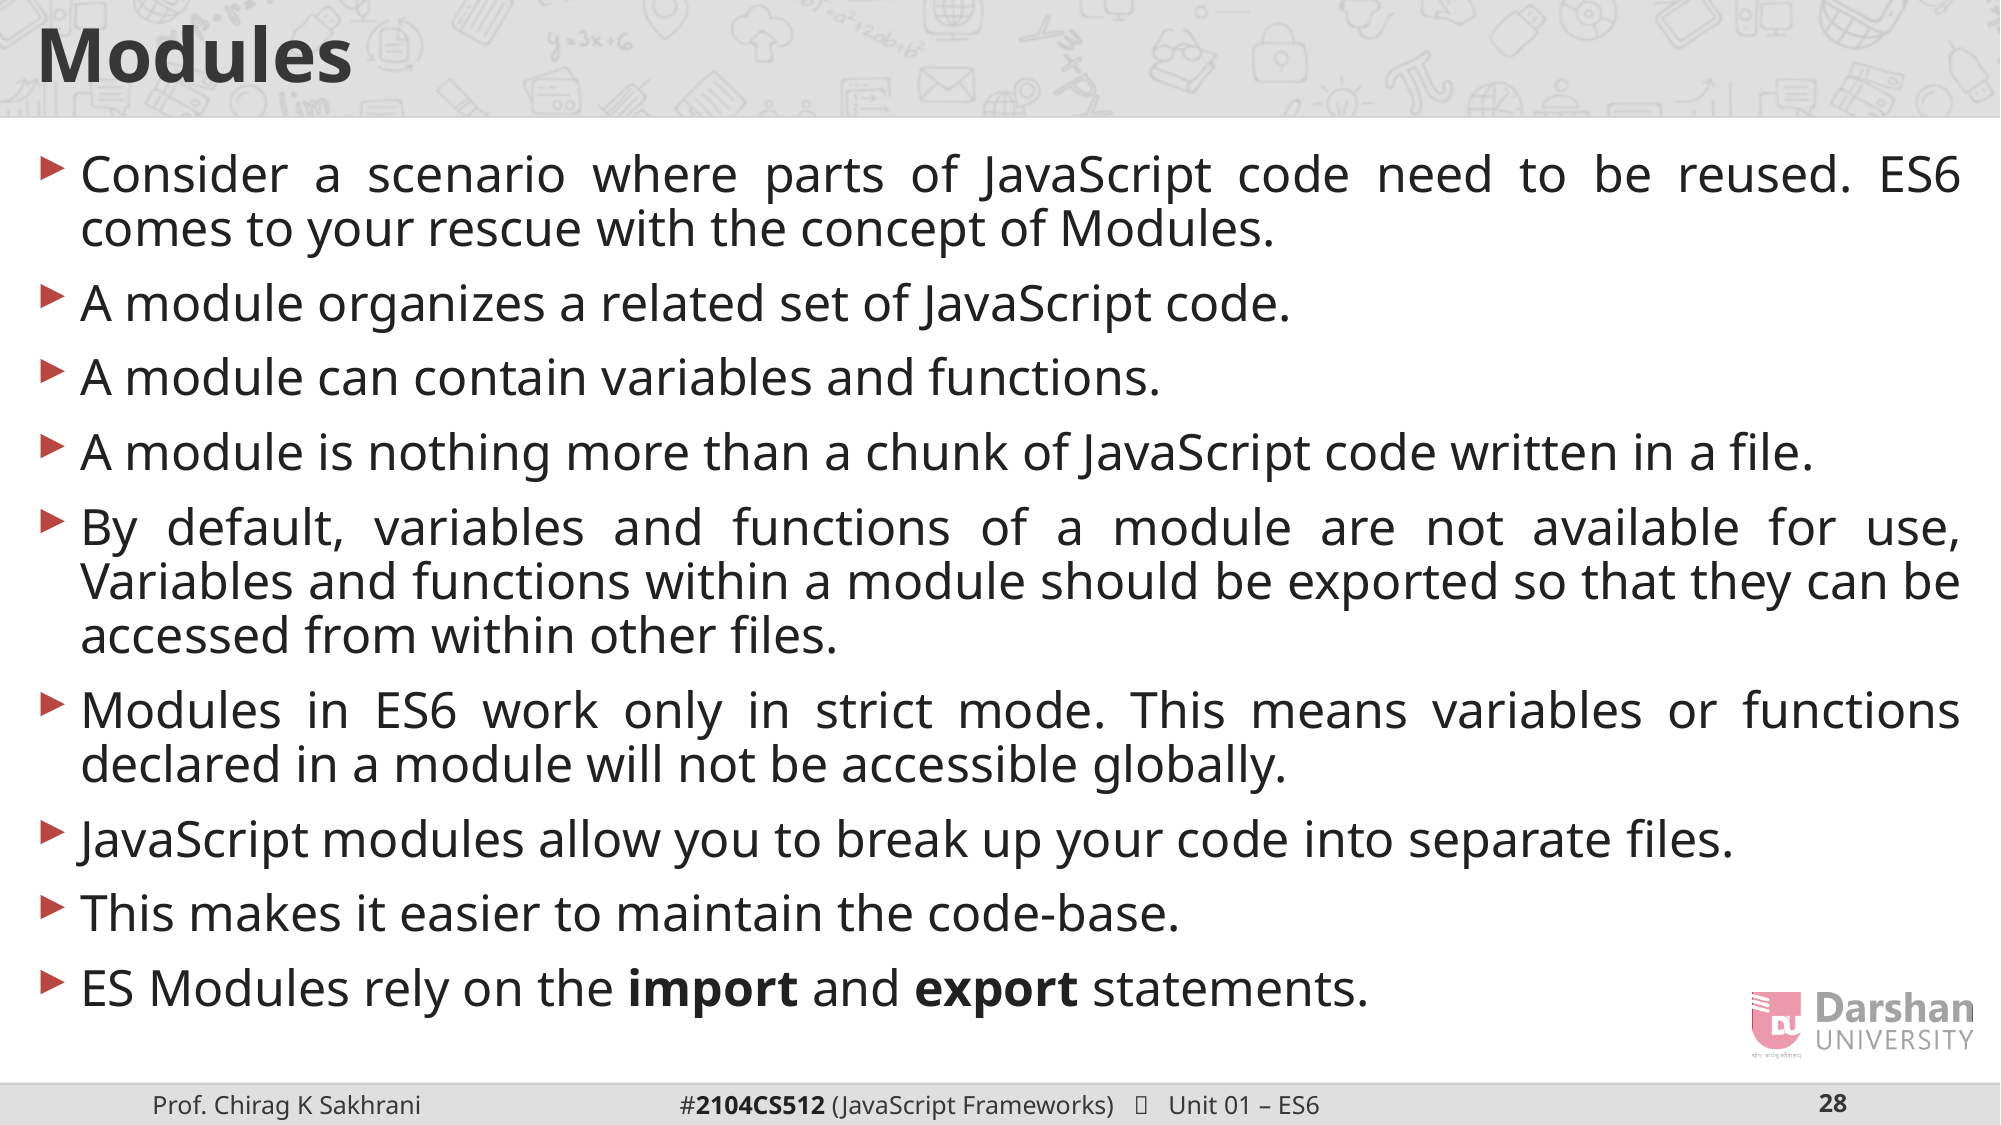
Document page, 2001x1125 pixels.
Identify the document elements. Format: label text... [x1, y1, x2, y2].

list Consider a scenario where parts of JavaScript code need to be reused. ES6 comes to your rescue with the concept of Modules. A module organizes a related set of JavaScript code. A module can contain variables and functions. A module is nothing more than a chunk of JavaScript code written in a file. By default, variables and functions of a module are not available for use, Variables and functions within a module should be exported so that they can be accessed from within other files. Modules in ES6 work only in strict mode. This means variables or functions declared in a module will not be accessible globally. JavaScript modules allow you to break up your code into separate files. This makes it easier to maintain the code-base. ES Modules rely on the import and export statements. [21, 141, 1979, 1059]
title Modules [0, 0, 2000, 117]
